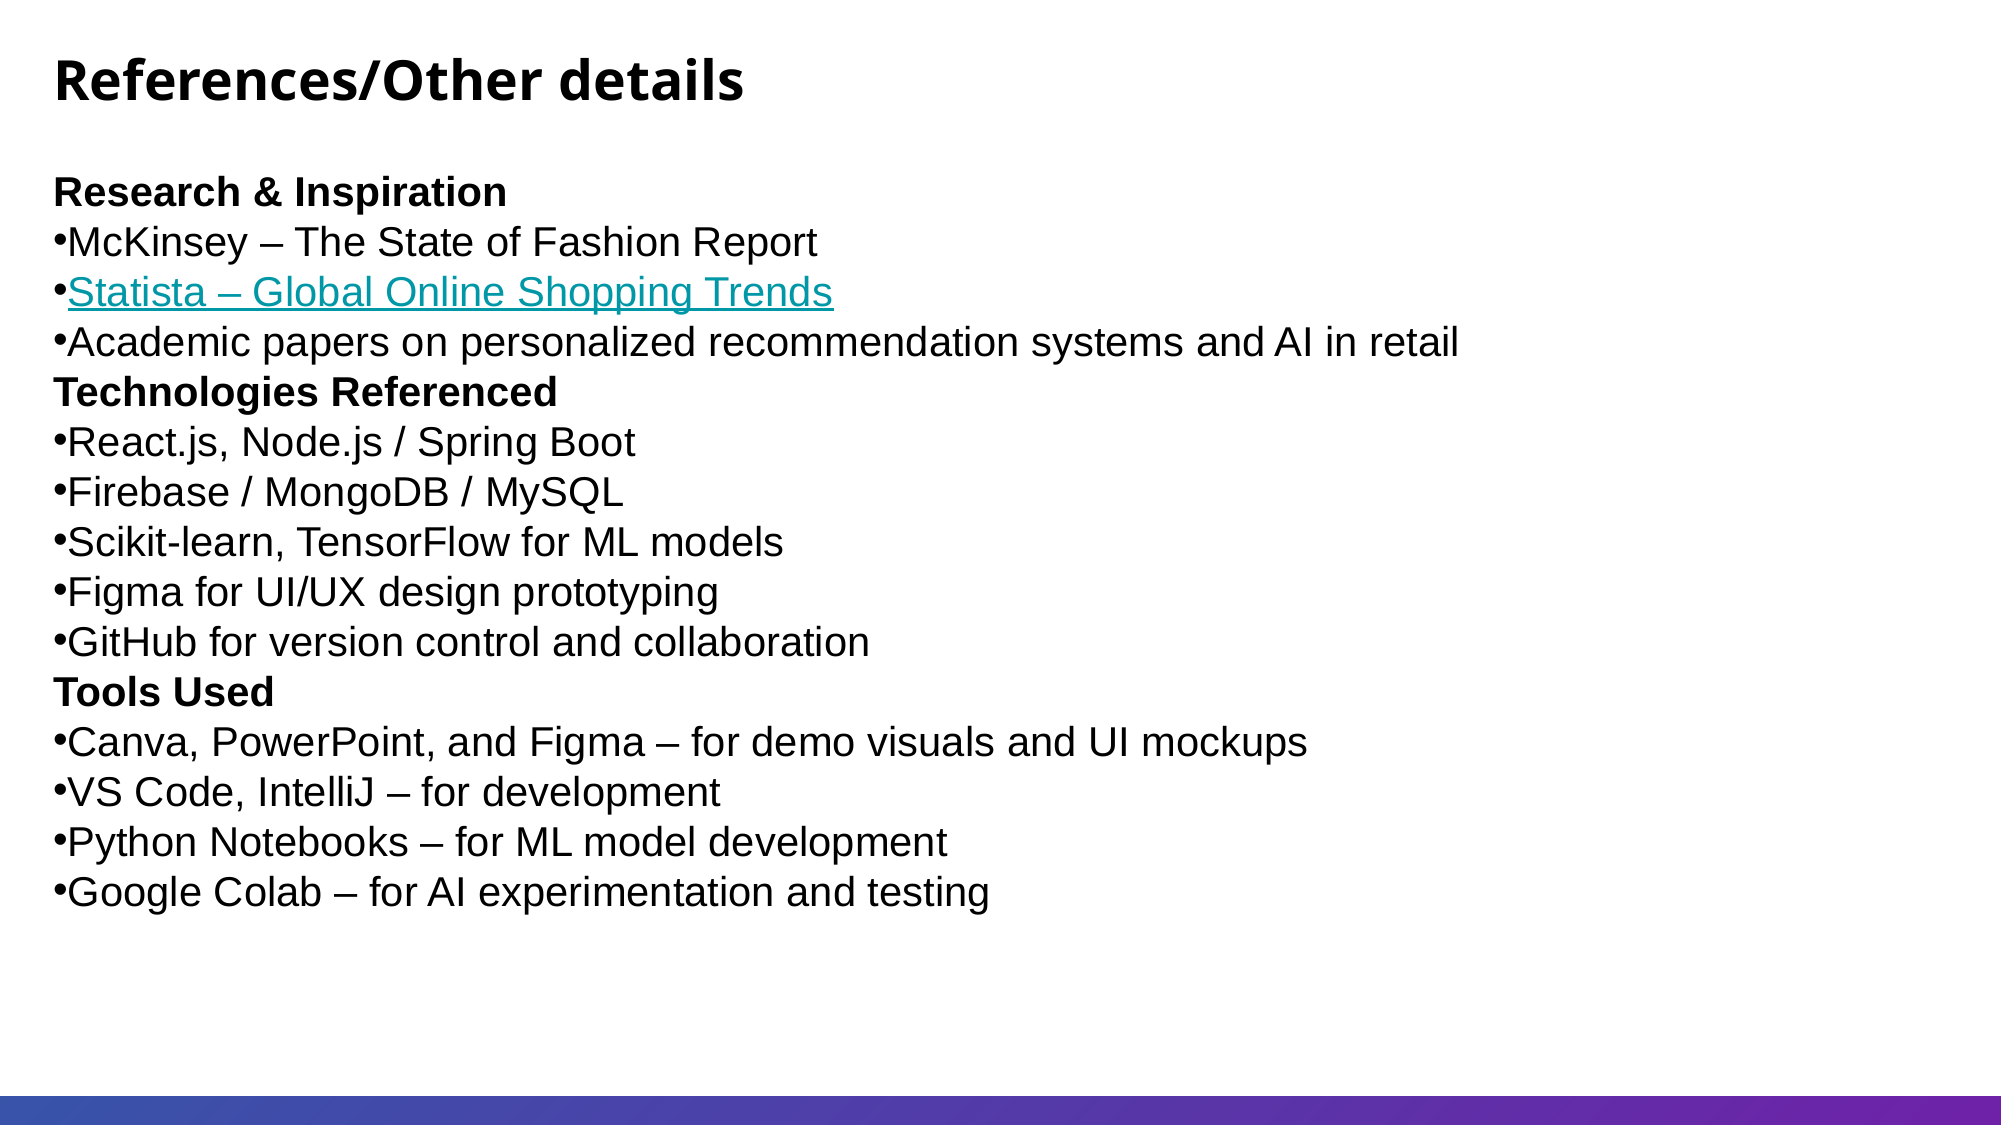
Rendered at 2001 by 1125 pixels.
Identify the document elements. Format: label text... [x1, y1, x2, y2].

text_box [0, 1096, 2000, 1125]
text_box References/Other details Research & Inspiration McKinsey – The State of Fashion Report Statista – Global Online Shopping Trends Academic papers on personalized recommendation systems and AI in retail Technologies Referenced React.js, Node.js / Spring Boot Firebase / MongoDB / MySQL Scikit-learn, TensorFlow for ML models Figma for UI/UX design prototyping GitHub for version control and collaboration Tools Used Canva, PowerPoint, and Figma – for demo visuals and UI mockups VS Code, IntelliJ – for development Python Notebooks – for ML model development Google Colab – for AI experimentation and testing [53, 57, 1896, 197]
